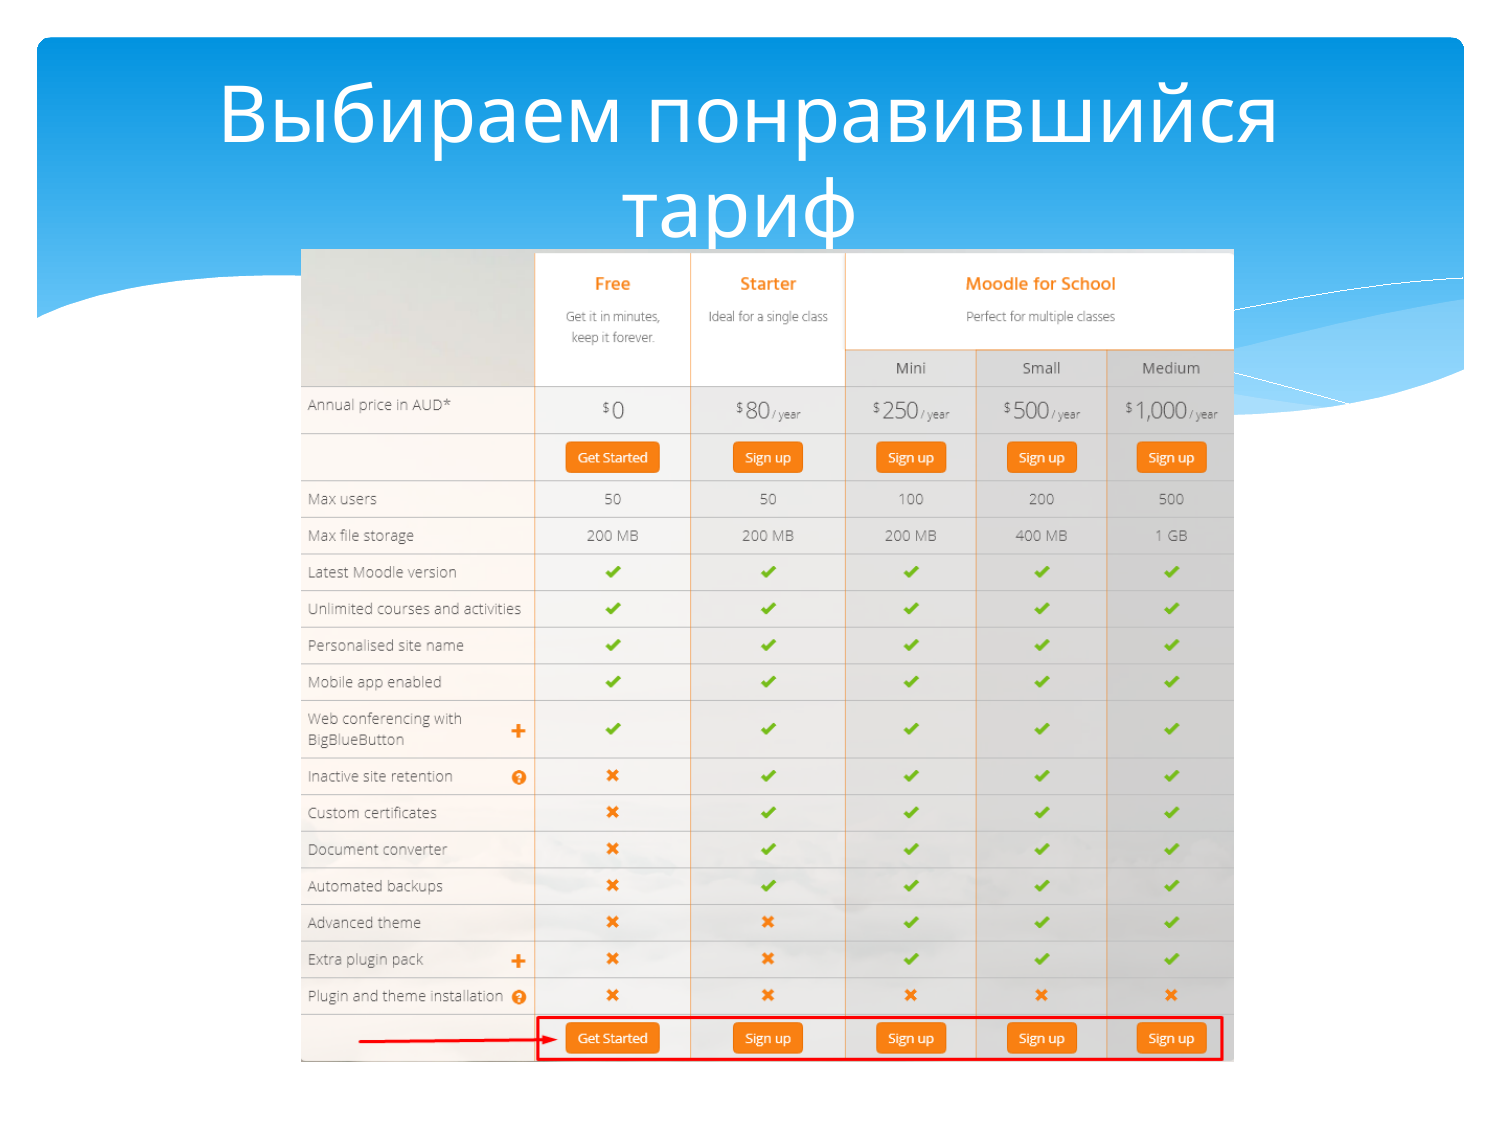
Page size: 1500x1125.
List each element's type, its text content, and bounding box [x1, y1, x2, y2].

title Выбираем понравившийся тариф [75, 55, 1425, 261]
picture [300, 249, 1234, 1063]
